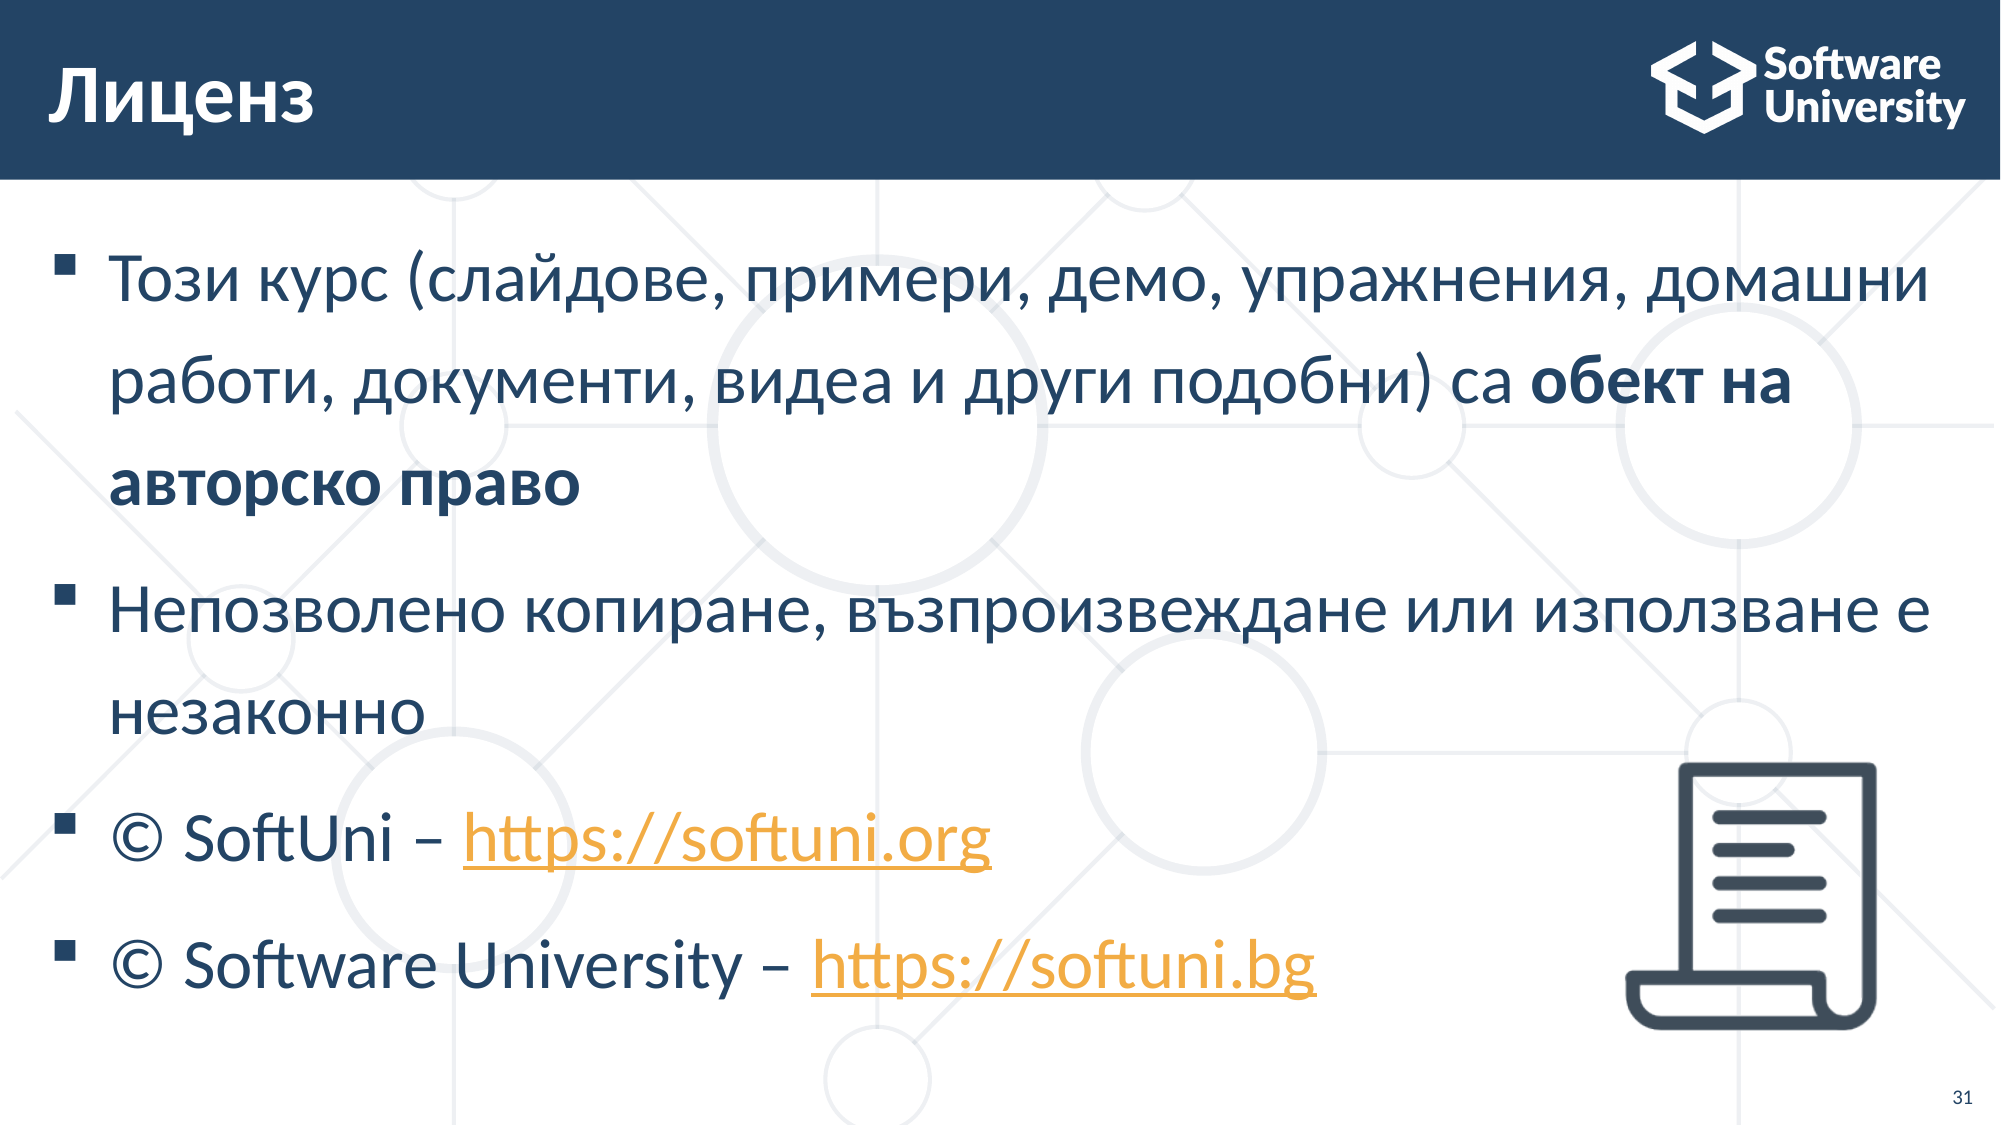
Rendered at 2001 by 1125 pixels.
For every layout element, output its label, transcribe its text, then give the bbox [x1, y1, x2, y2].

picture [1651, 41, 1966, 134]
slide_number 31 [1927, 1067, 1989, 1117]
title Лиценз [31, 16, 1625, 162]
list Този курс (слайдове, примери, демо, упражнения, домашни работи, документи, видеа и други подобни) са обект на авторско право Непозволено копиране, възпроизвеждане или използване е незаконно © SoftUni – https://softuni.org © Software University – https://softuni.bg [31, 208, 1970, 1104]
picture [1598, 728, 1916, 1065]
